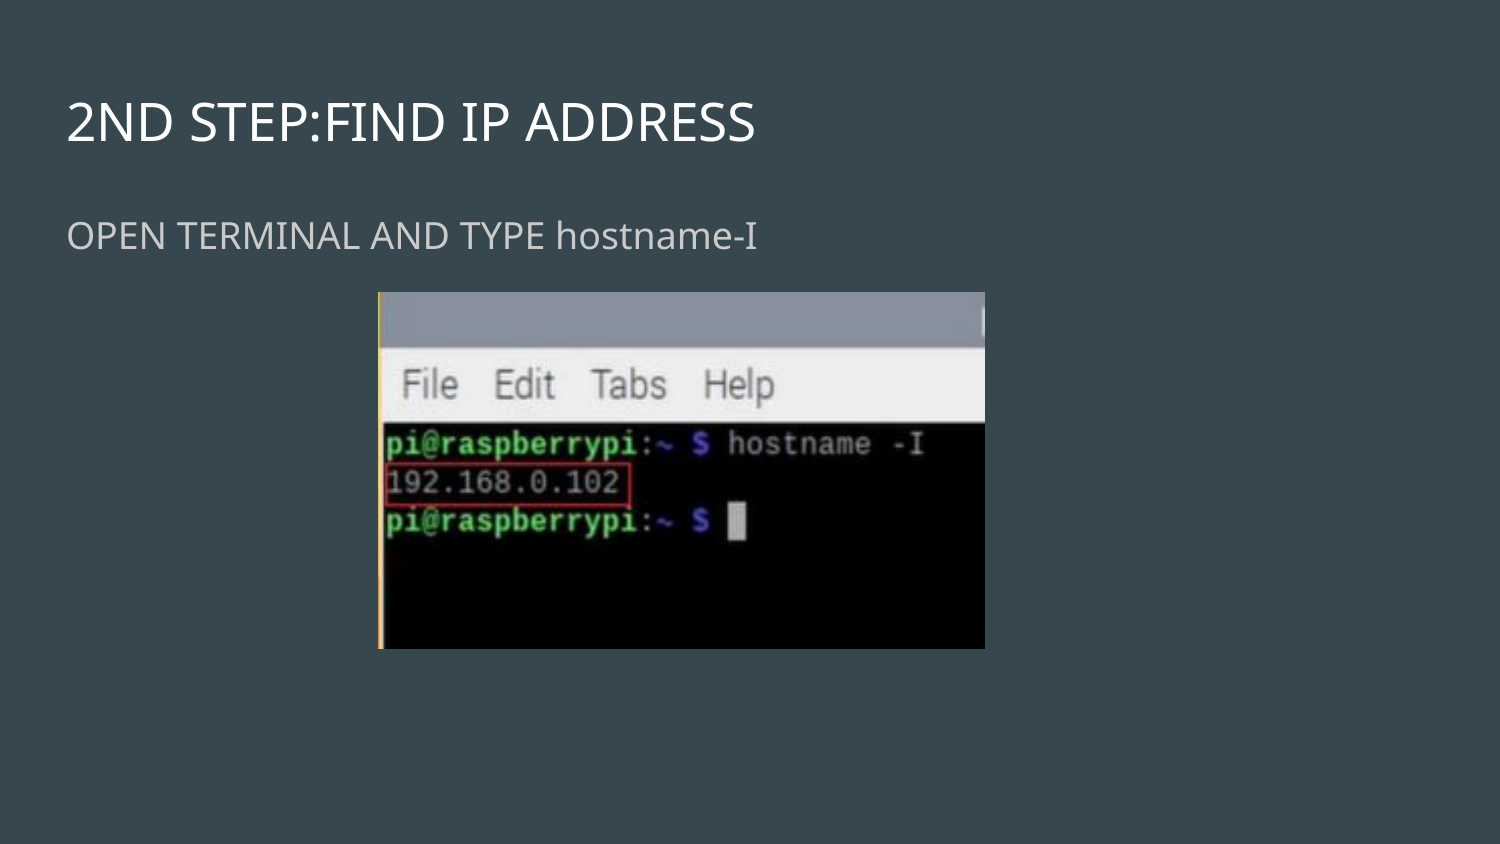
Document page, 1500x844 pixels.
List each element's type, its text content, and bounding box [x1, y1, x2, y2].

title 2ND STEP:FIND IP ADDRESS [51, 72, 1449, 167]
list OPEN TERMINAL AND TYPE hostname-I [51, 190, 1449, 790]
picture [378, 292, 985, 649]
